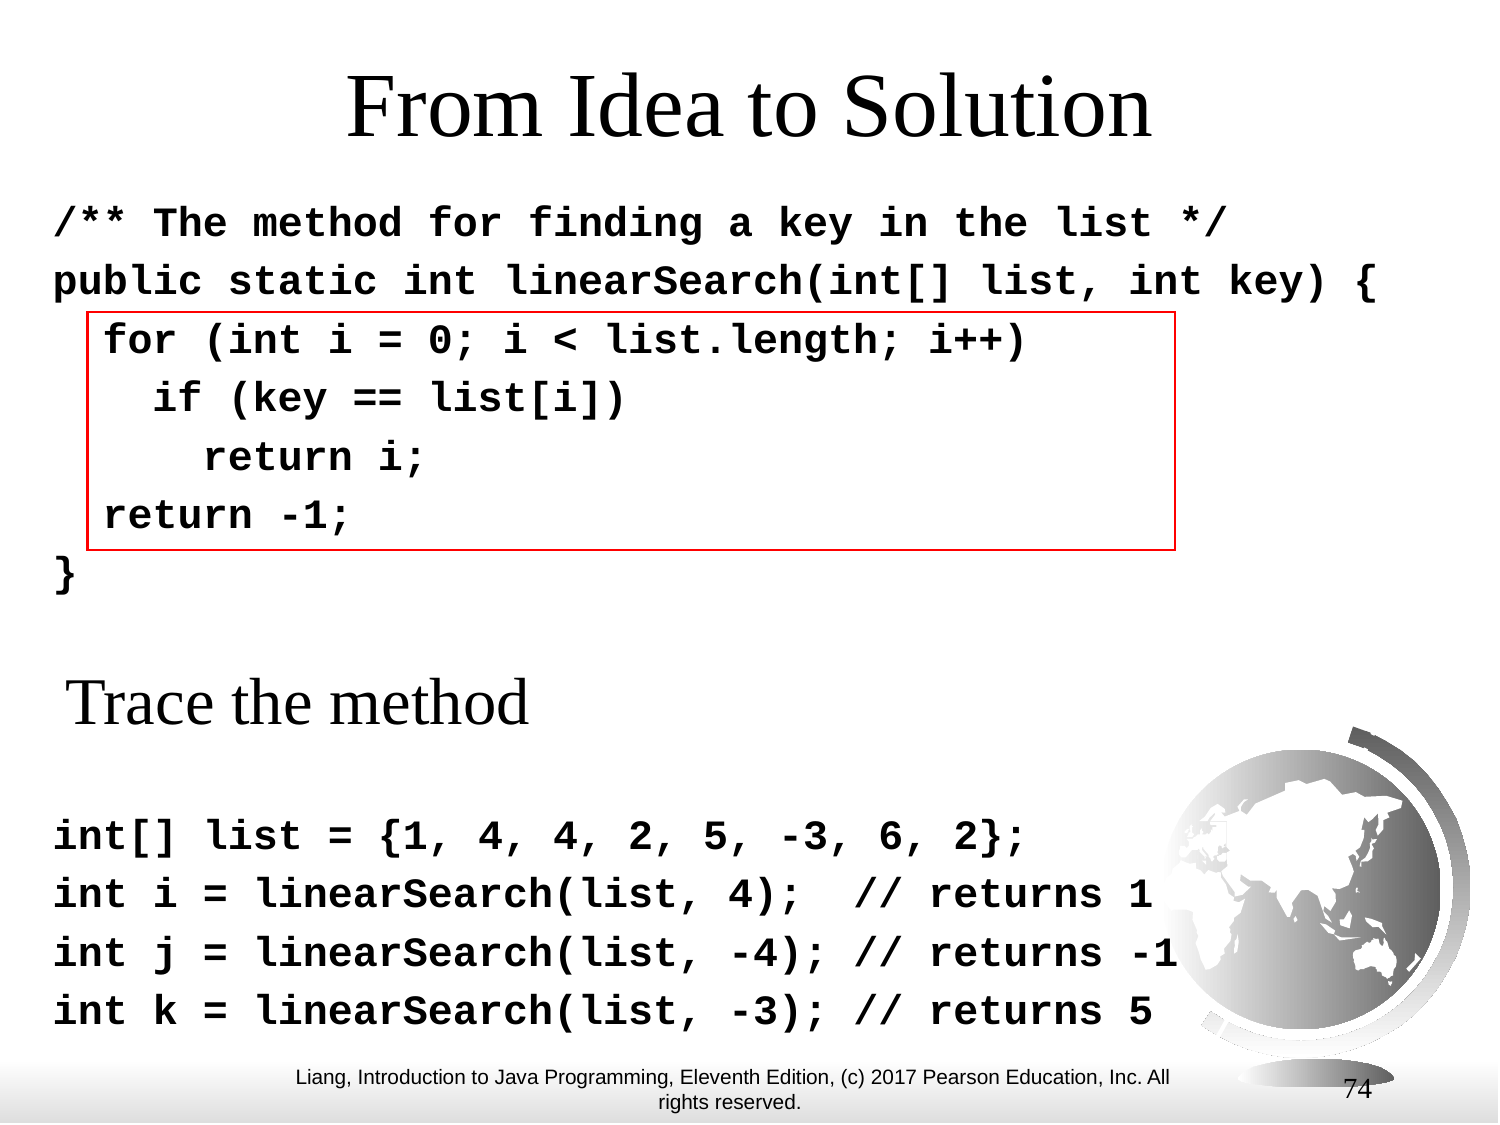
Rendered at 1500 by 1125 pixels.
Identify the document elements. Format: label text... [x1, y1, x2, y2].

text_box int[] list = {1, 4, 4, 2, 5, -3, 6, 2}; int i = linearSearch(list, 4); // returns 1 int j = linearSearch(list, -4); // returns -1 int k = linearSearch(list, -3); // returns 5 [37, 800, 1438, 1063]
slide_number 74 [1074, 1063, 1388, 1125]
list /** The method for finding a key in the list */ public static int linearSearch(int[] list, int key) { for (int i = 0; i < list.length; i++) if (key == list[i]) return i; return -1; } [37, 187, 1438, 613]
text_box Trace the method [49, 650, 1413, 750]
title From Idea to Solution [112, 50, 1388, 150]
text_box [87, 312, 1175, 550]
